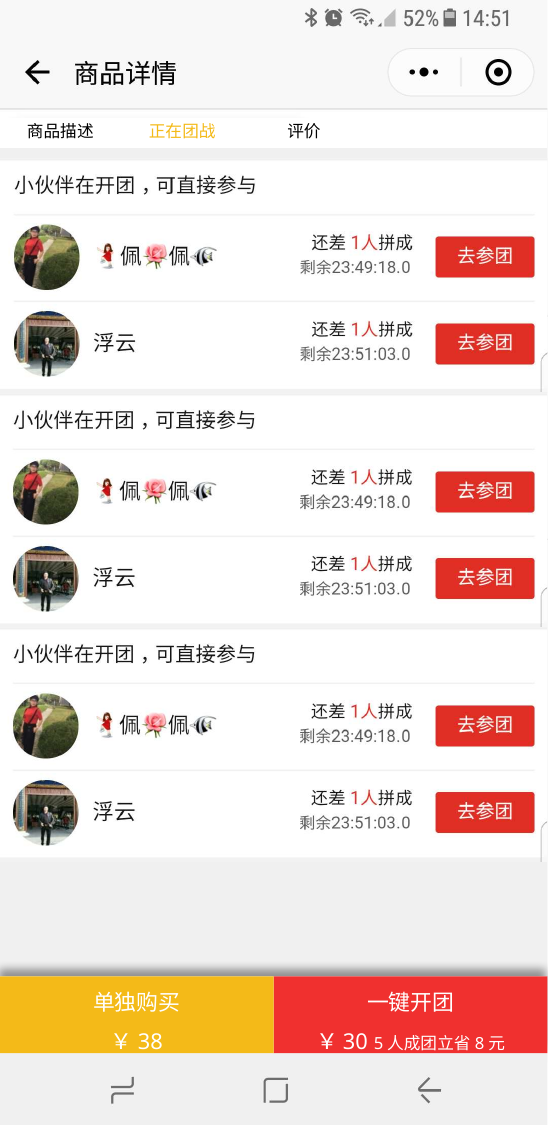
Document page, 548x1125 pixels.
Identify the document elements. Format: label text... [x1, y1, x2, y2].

picture [0, 158, 548, 862]
list 评价 [243, 119, 365, 150]
list 商品描述 [0, 119, 121, 150]
text_box 一键开团 ￥30 5人成团立省8元 [275, 975, 548, 1054]
picture [0, 1063, 548, 1125]
text_box 单独购买 ￥38 [0, 975, 275, 1054]
list 正在团战 [121, 119, 243, 150]
picture [0, 0, 548, 119]
